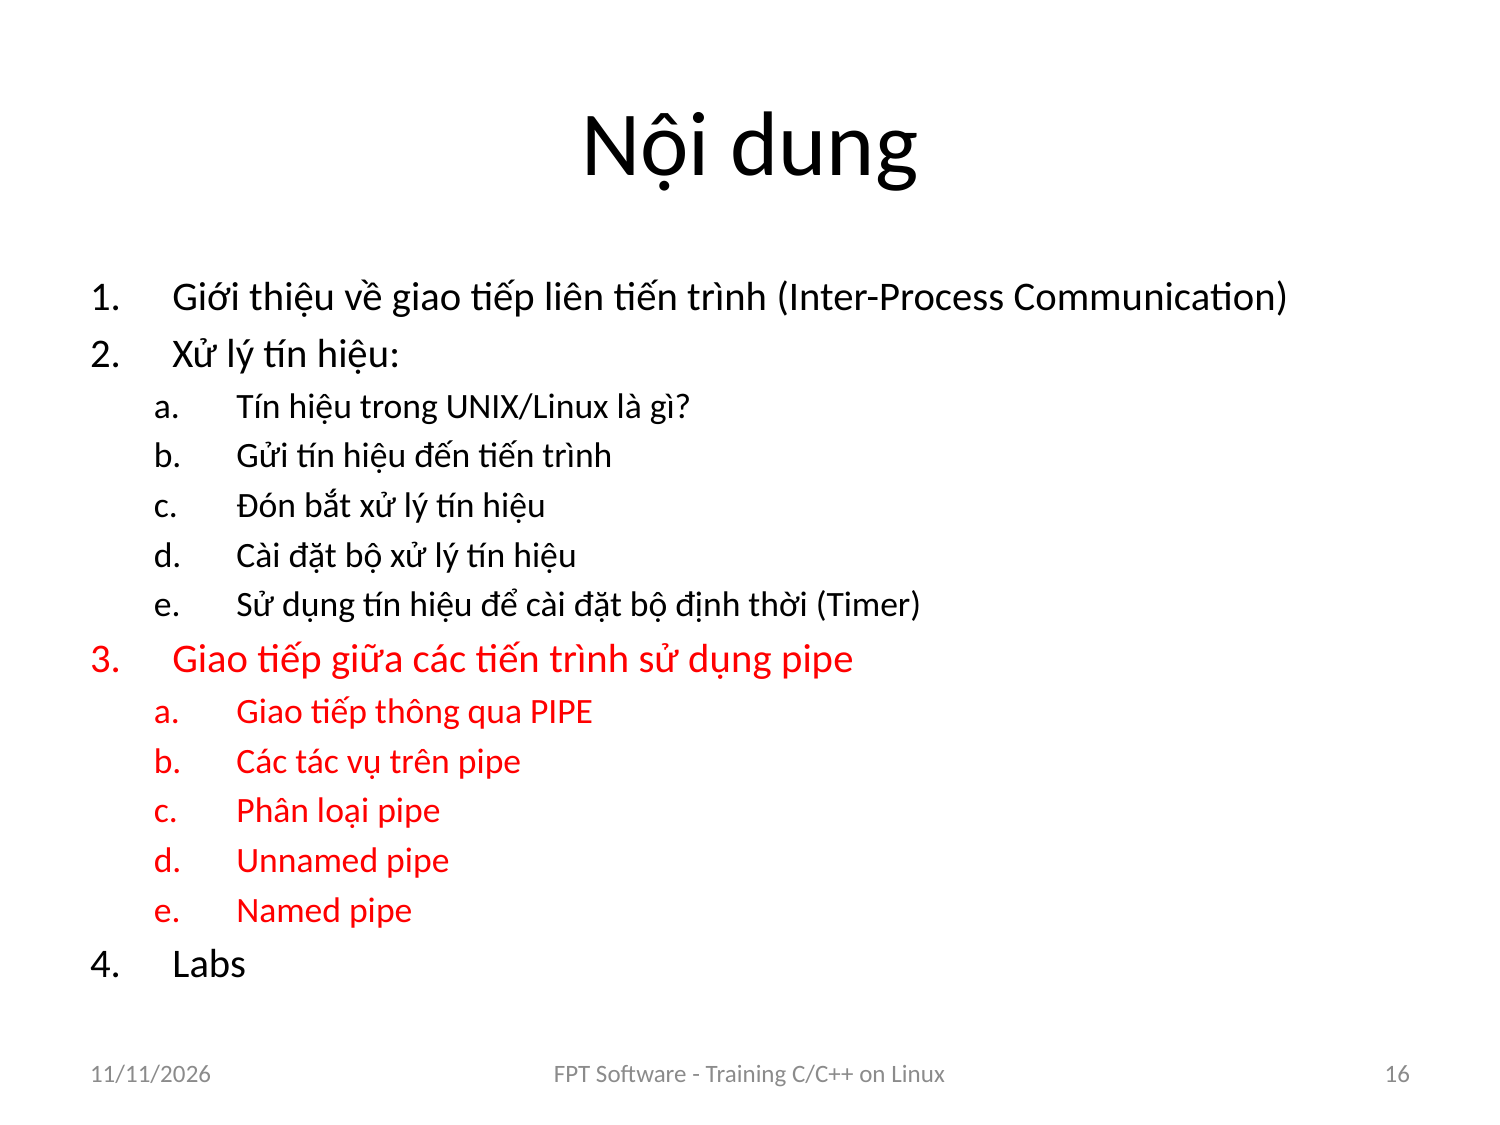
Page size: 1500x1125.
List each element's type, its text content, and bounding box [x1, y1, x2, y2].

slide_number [75, 1042, 425, 1103]
footer FPT Software - Training C/C++ on Linux [512, 1042, 988, 1103]
title Nội dung [75, 45, 1425, 233]
list Giới thiệu về giao tiếp liên tiến trình (Inter-Process Communication) Xử lý tín hiệu: Tín hiệu trong UNIX/Linux là gì? Gửi tín hiệu đến tiến trình Đón bắt xử lý tín hiệu Cài đặt bộ xử lý tín hiệu Sử dụng tín hiệu để cài đặt bộ định thời (Timer) Giao tiếp giữa các tiến trình sử dụng pipe Giao tiếp thông qua PIPE Các tác vụ trên pipe Phân loại pipe Unnamed pipe Named pipe Labs [75, 262, 1425, 1005]
slide_number 16 [1074, 1042, 1425, 1103]
